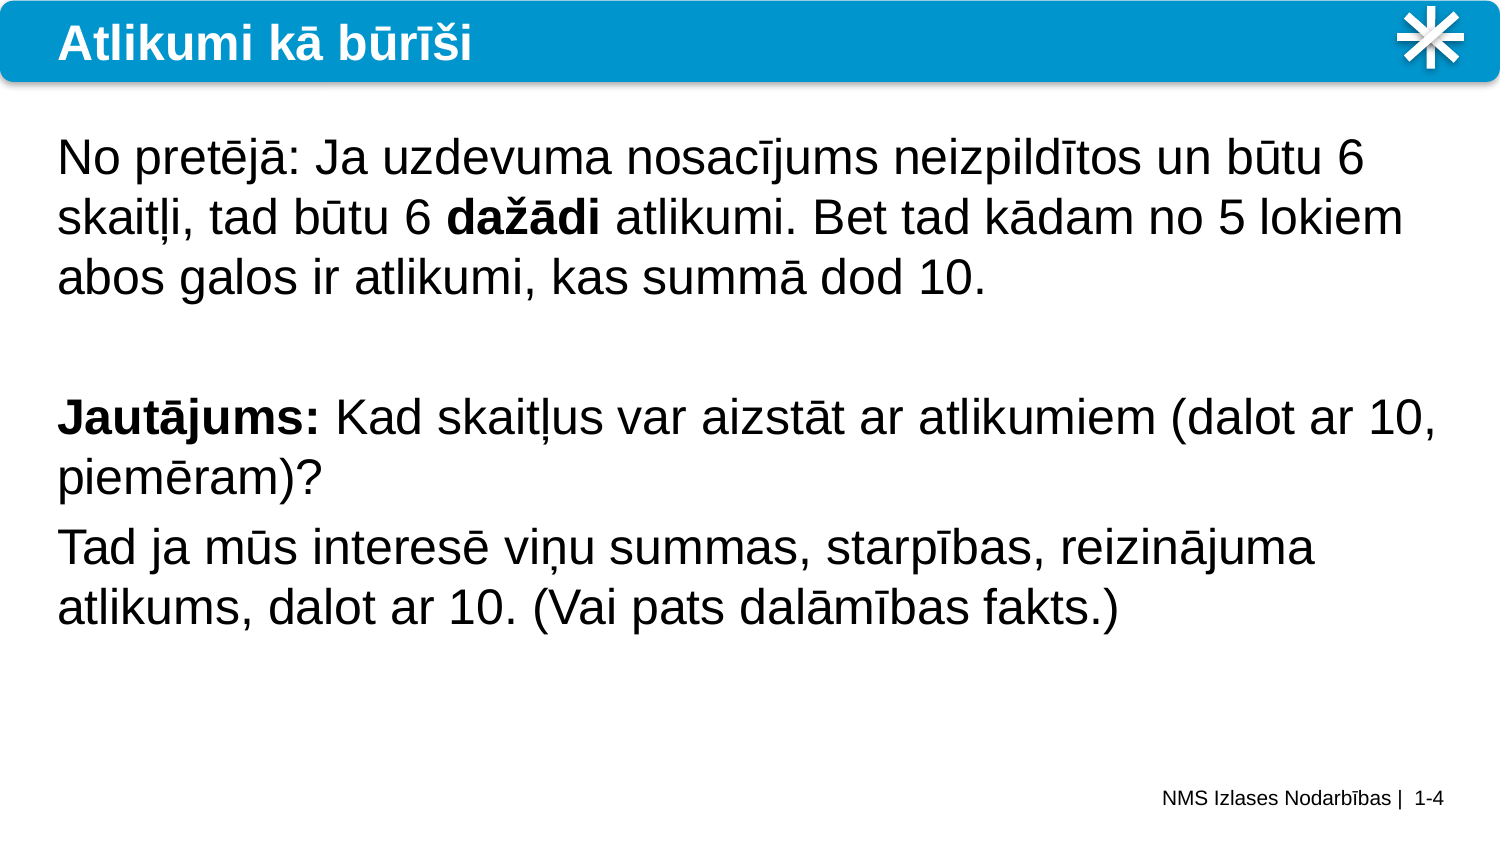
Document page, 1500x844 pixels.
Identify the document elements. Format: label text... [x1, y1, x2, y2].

list No pretējā: Ja uzdevuma nosacījums neizpildītos un būtu 6 skaitļi, tad būtu 6 dažādi atlikumi. Bet tad kādam no 5 lokiem abos galos ir atlikumi, kas summā dod 10. Jautājums: Kad skaitļus var aizstāt ar atlikumiem (dalot ar 10, piemēram)? Tad ja mūs interesē viņu summas, starpības, reizinājuma atlikums, dalot ar 10. (Vai pats dalāmības fakts.) [56, 124, 1445, 729]
title Atlikumi kā būrīši [56, 10, 1297, 73]
